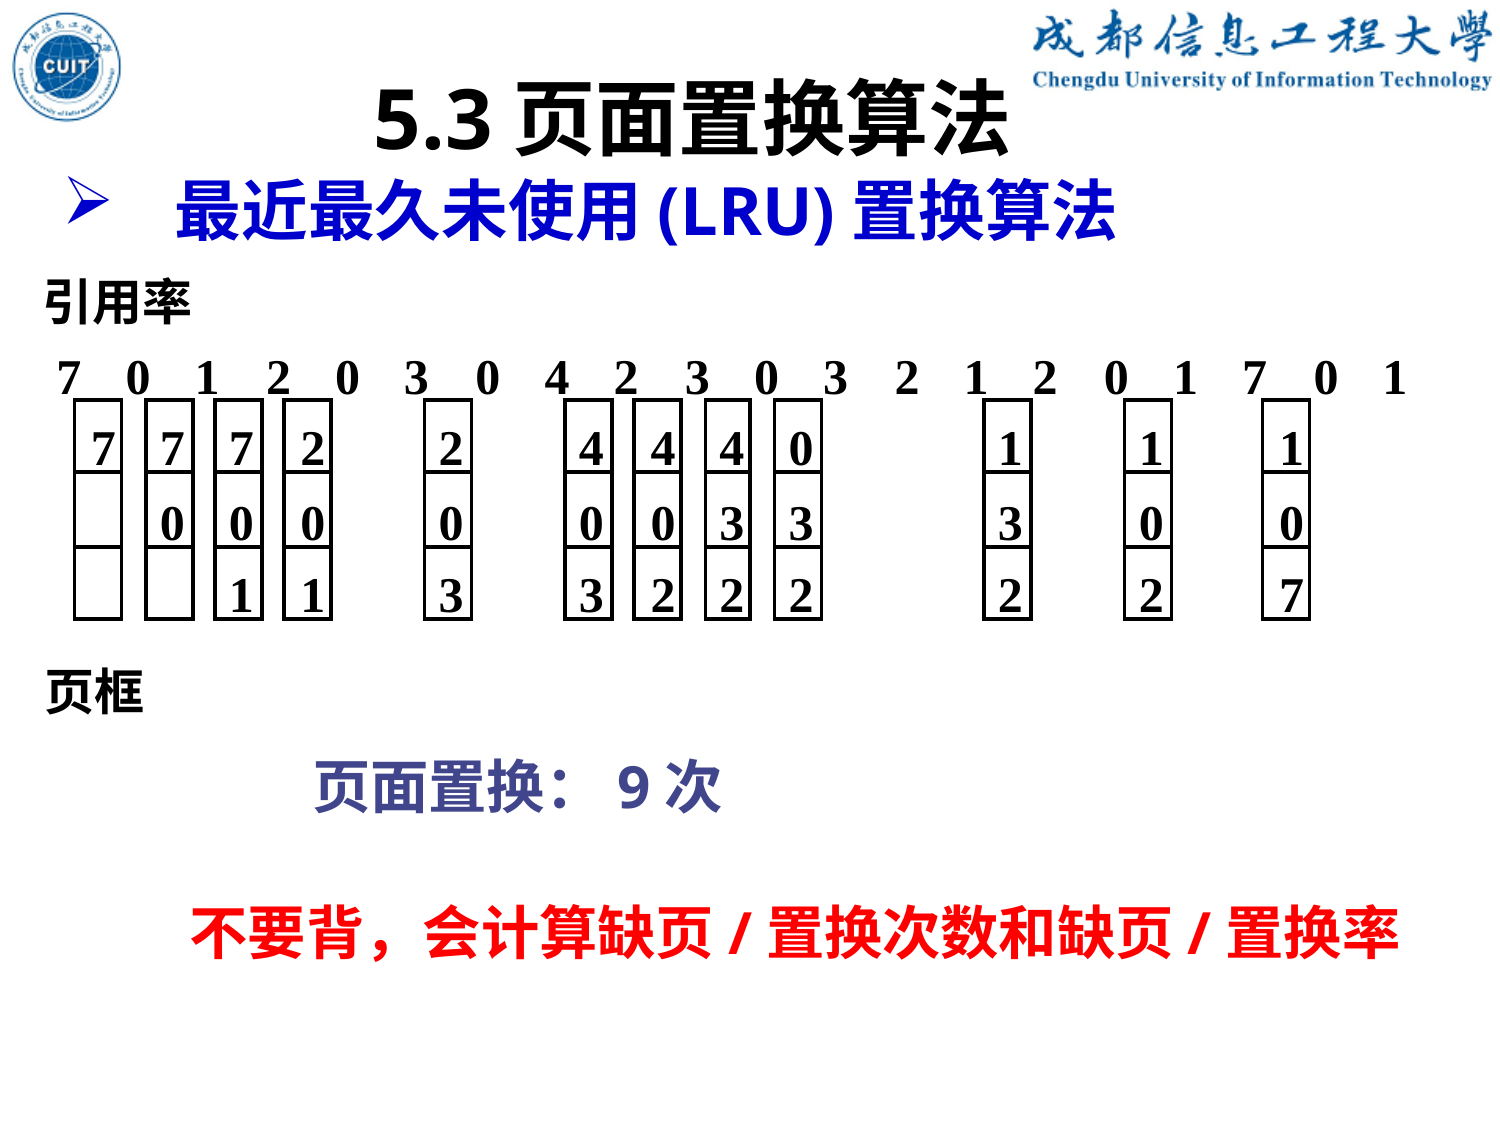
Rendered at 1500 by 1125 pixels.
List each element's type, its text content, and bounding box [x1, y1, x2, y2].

picture [0, 0, 127, 138]
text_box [47, 270, 1407, 826]
text_box 最近最久未使用(LRU)置换算法 [47, 161, 1435, 275]
picture [1029, 0, 1500, 102]
text_box 5.3页面置换算法 [80, 58, 1306, 161]
text_box 不要背，会计算缺页/置换次数和缺页/置换率 [175, 888, 1416, 974]
